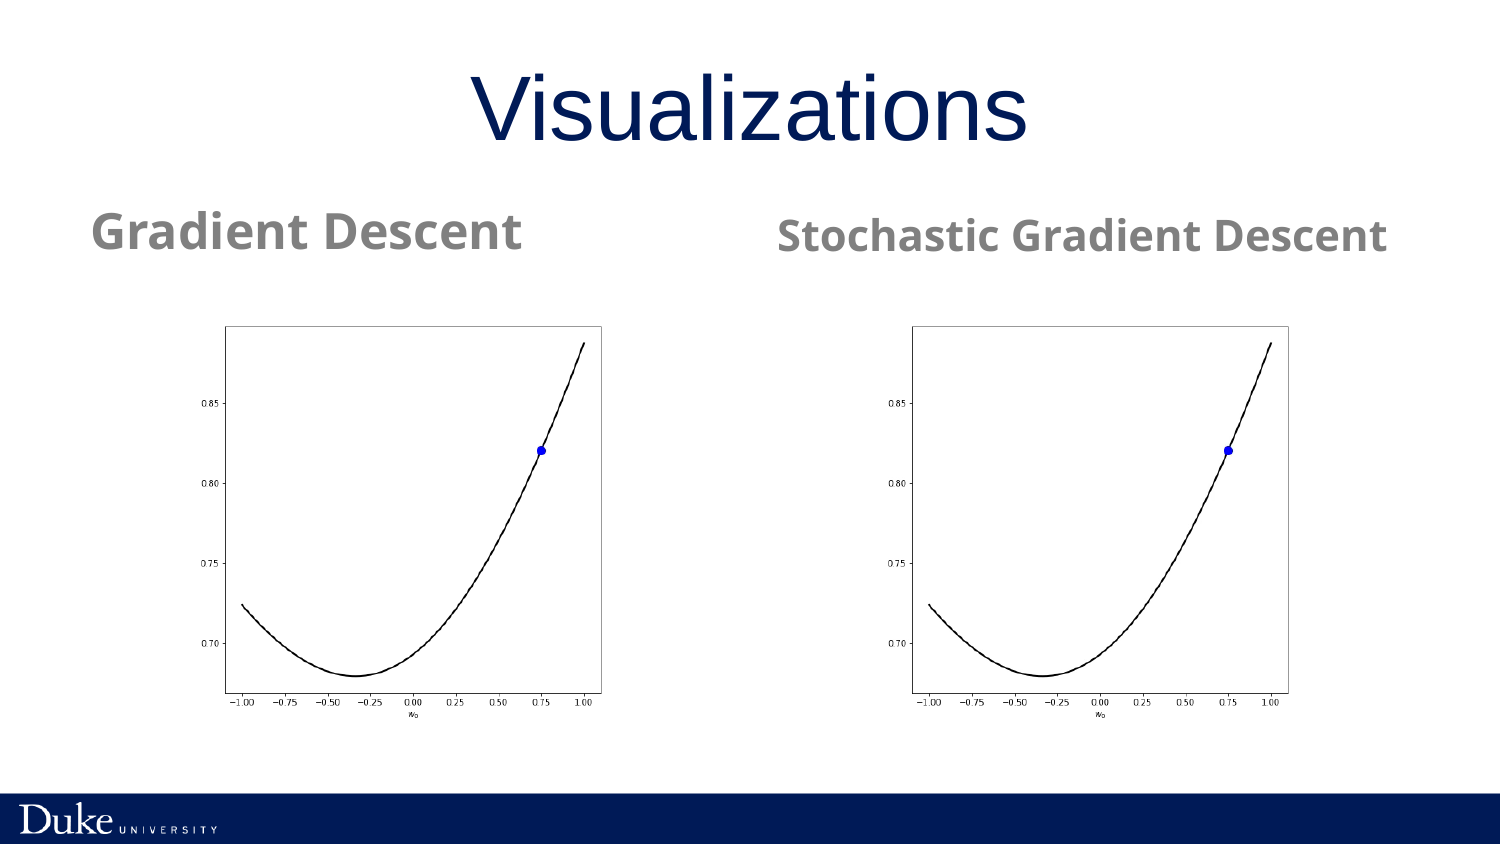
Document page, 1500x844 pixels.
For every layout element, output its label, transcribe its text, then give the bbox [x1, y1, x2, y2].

list Gradient Descent [75, 188, 738, 268]
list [163, 267, 650, 754]
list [850, 267, 1337, 754]
picture [0, 0, 1500, 844]
title Visualizations [75, 33, 1425, 175]
list Stochastic Gradient Descent [761, 188, 1425, 268]
